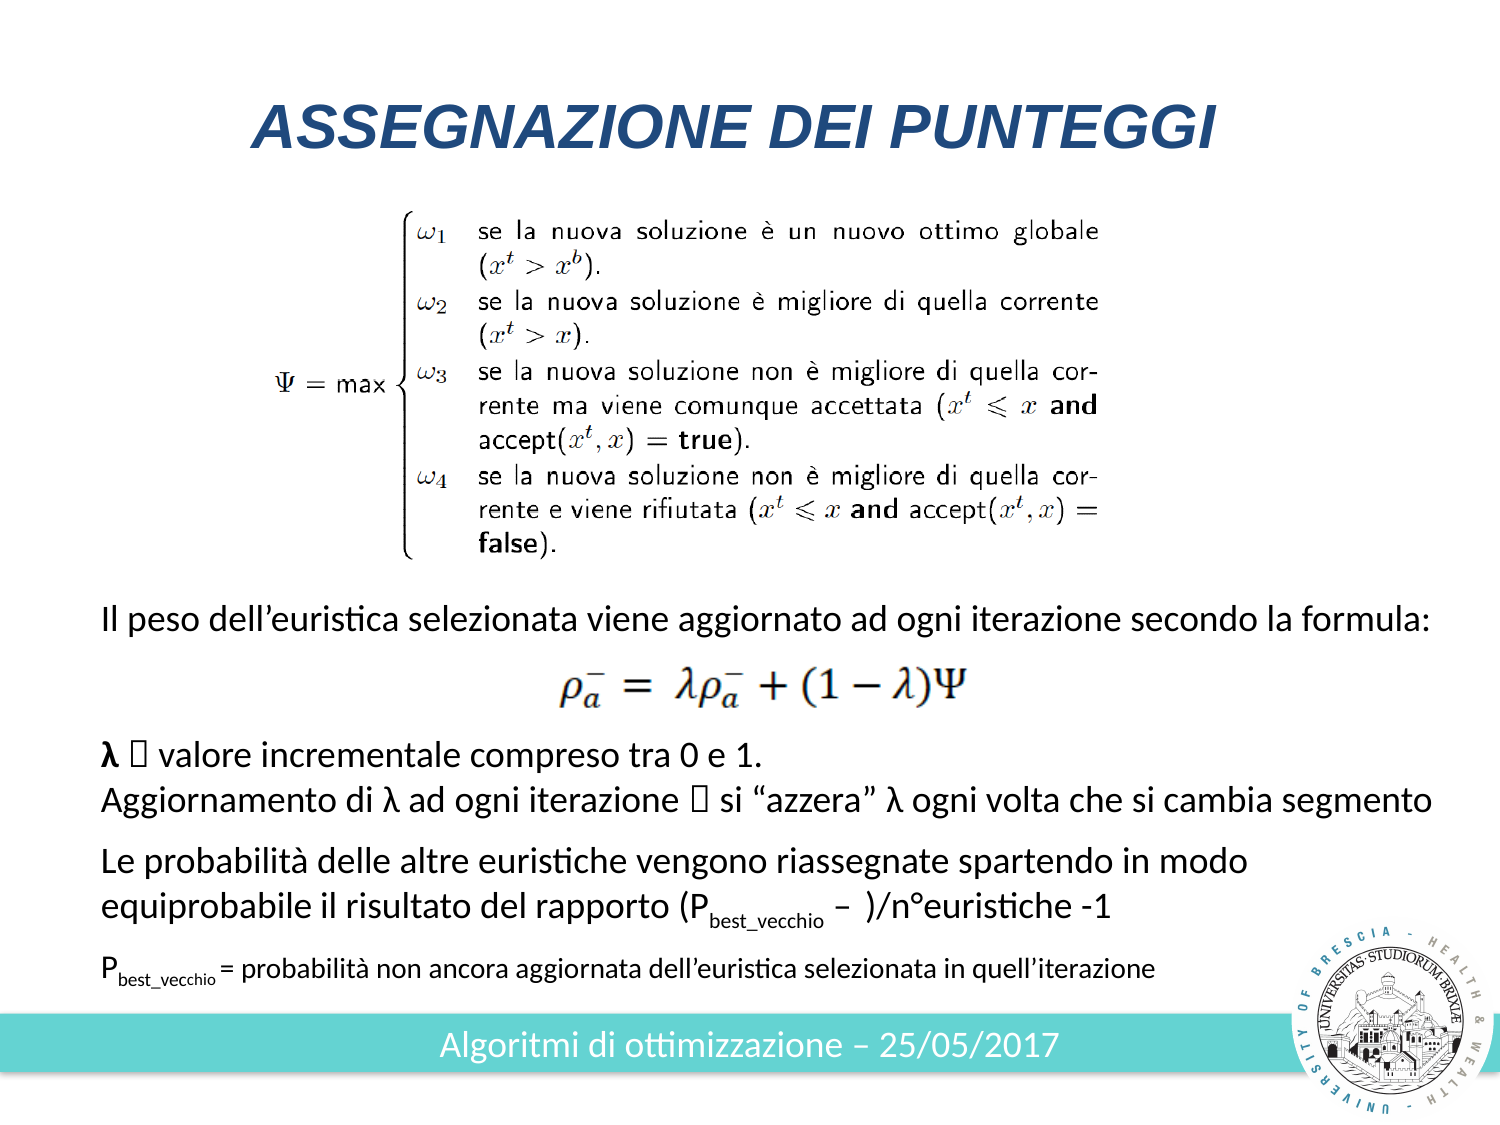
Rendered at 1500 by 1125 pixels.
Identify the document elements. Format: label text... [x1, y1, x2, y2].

picture [1291, 916, 1494, 1122]
picture [541, 661, 987, 734]
text_box λ  valore incrementale compreso tra 0 e 1. Aggiornamento di λ ad ogni iterazione  si “azzera” λ ogni volta che si cambia segmento [86, 722, 1500, 828]
text_box ASSEGNAZIONE DEI PUNTEGGI [75, 62, 1411, 186]
text_box Il peso dell’euristica selezionata viene aggiornato ad ogni iterazione secondo la formula: [85, 586, 1466, 647]
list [261, 209, 1106, 570]
